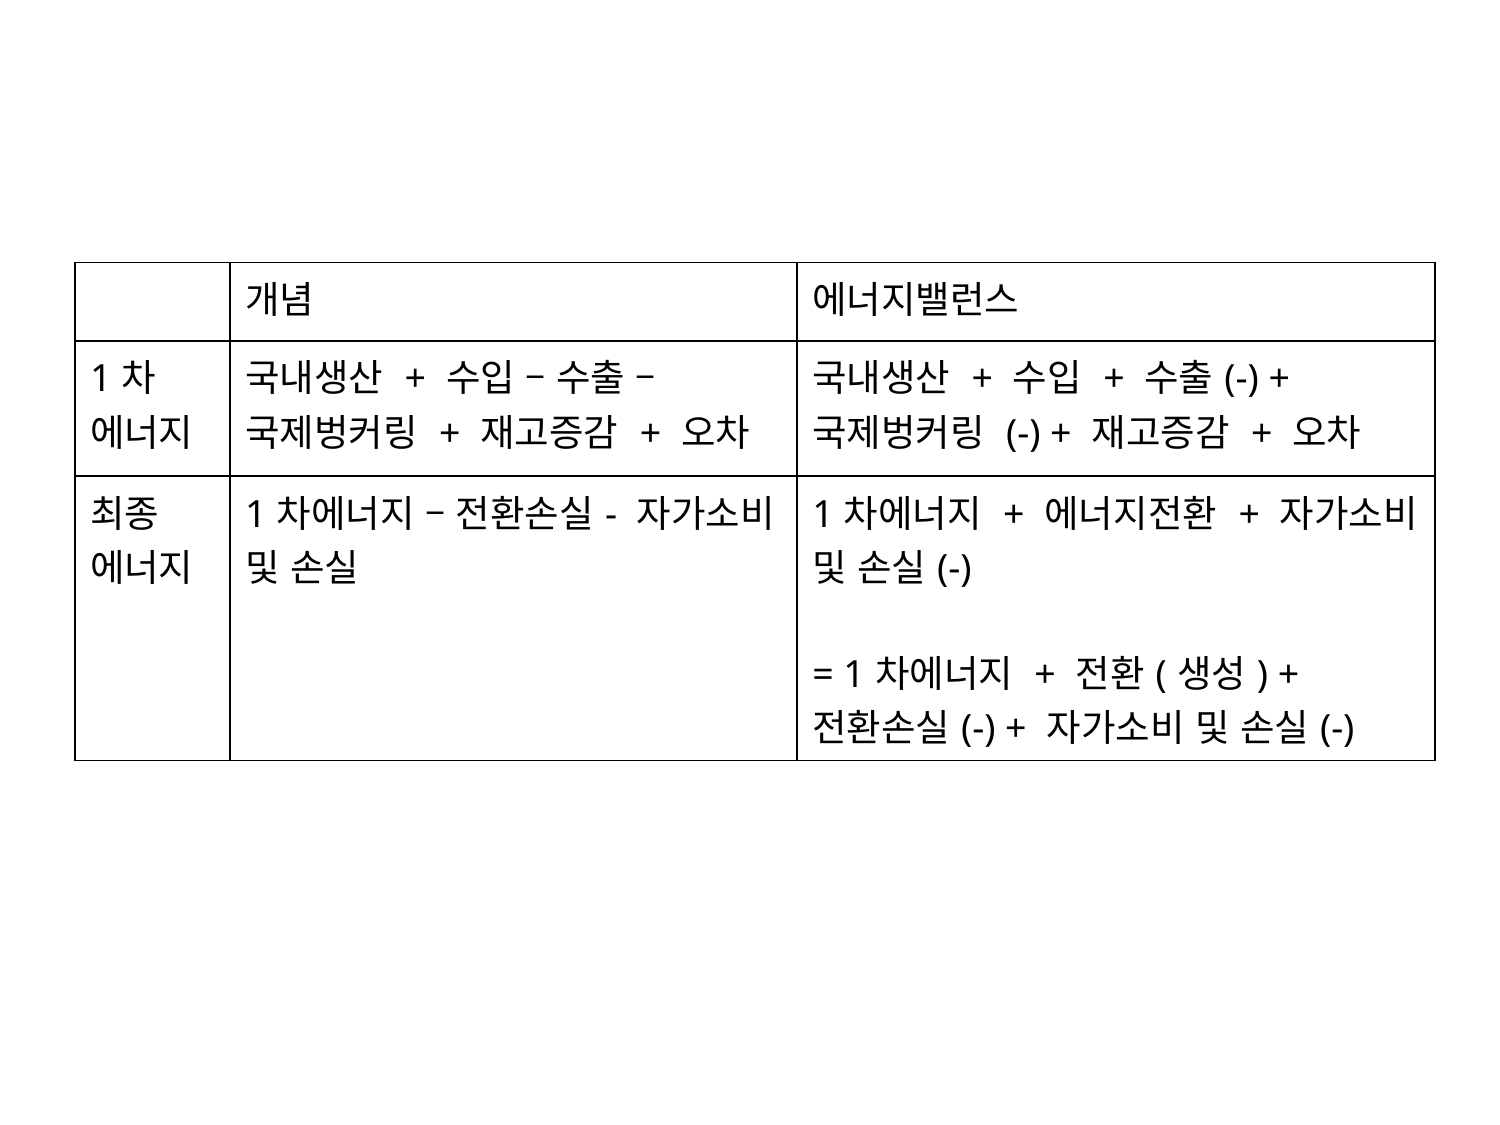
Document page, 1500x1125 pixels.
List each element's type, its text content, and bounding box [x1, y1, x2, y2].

table_cell 1차 에너지 [76, 342, 229, 475]
table_header [76, 263, 229, 340]
table_cell 최종 에너지 [76, 477, 229, 760]
table_header 개념 [231, 263, 796, 340]
table_cell 국내생산 + 수입 + 수출(-) + 국제벙커링 (-) + 재고증감 + 오차 [798, 342, 1434, 475]
table_cell 1차에너지 + 에너지전환 + 자가소비 및 손실(-) = 1차에너지 + 전환(생성) + 전환손실(-) + 자가소비 및 손실(-) [798, 477, 1434, 760]
table_header 에너지밸런스 [798, 263, 1434, 340]
table_cell 1차에너지 – 전환손실- 자가소비 및 손실 [231, 477, 796, 760]
table_cell 국내생산 + 수입 – 수출 – 국제벙커링 + 재고증감 + 오차 [231, 342, 796, 475]
